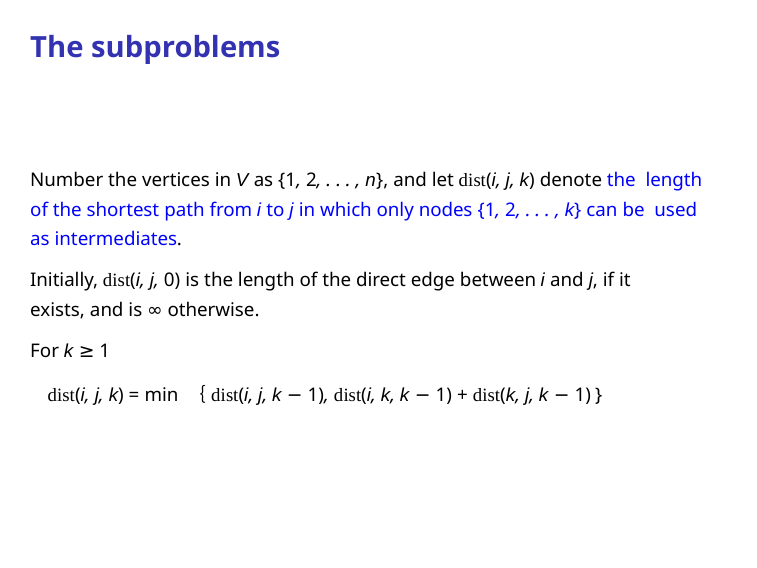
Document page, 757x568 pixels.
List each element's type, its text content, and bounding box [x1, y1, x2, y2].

title The subproblems [28, 33, 744, 129]
list Number the vertices in V as {1, 2, . . . , n}, and let dist(i, j, k) denote the length of the shortest path from i to j in which only nodes {1, 2, . . . , k} can be used as intermediates. Initially, dist(i, j, 0) is the length of the direct edge between i and j, if it exists, and is ∞ otherwise. For k ≥ 1 dist(i, j, k) = min ｛dist(i, j, k − 1), dist(i, k, k − 1) + dist(k, j, k − 1) } [28, 154, 704, 476]
